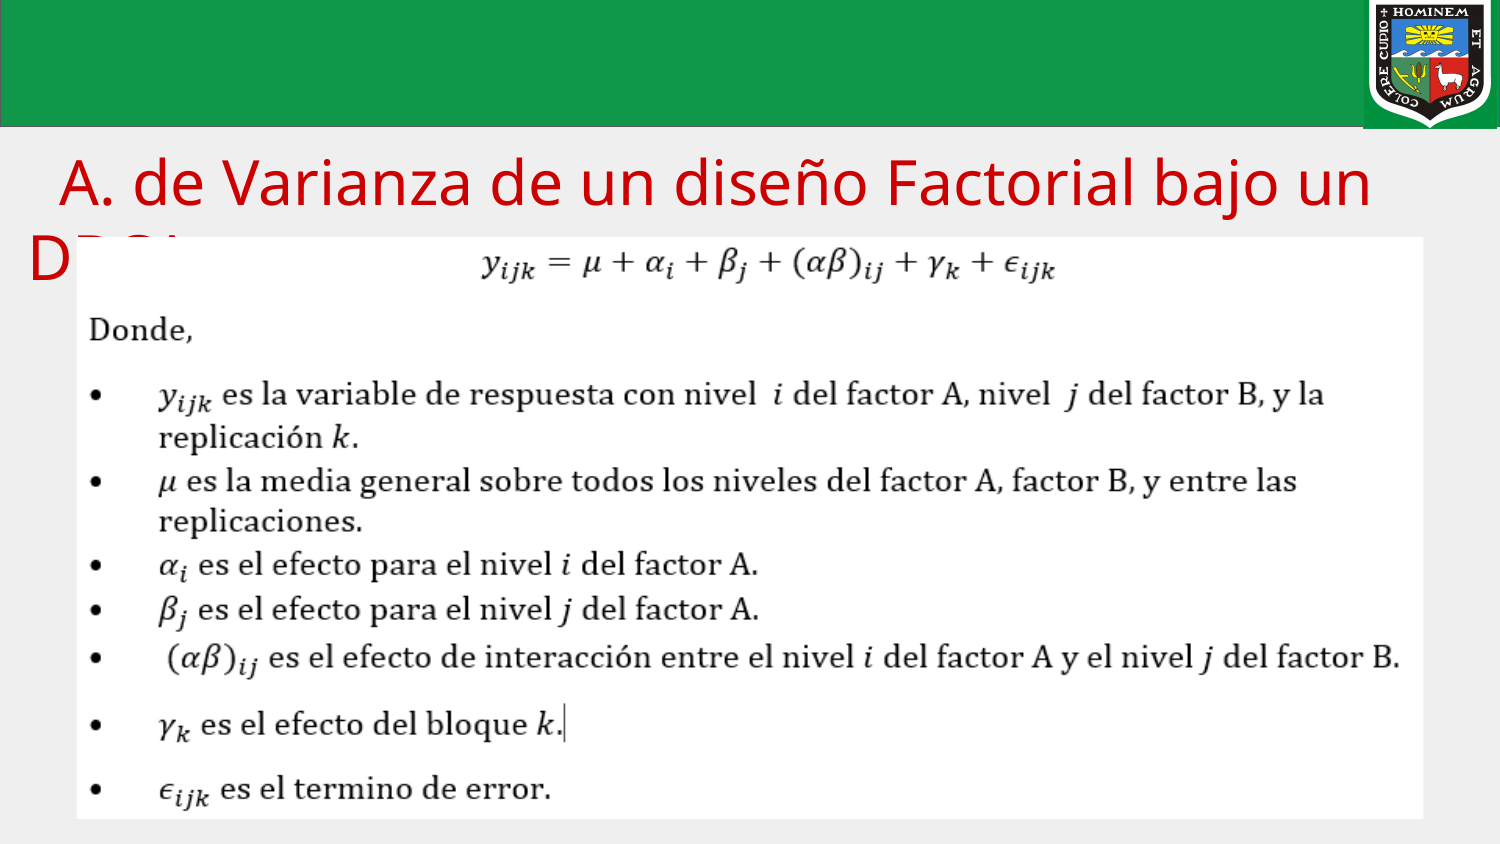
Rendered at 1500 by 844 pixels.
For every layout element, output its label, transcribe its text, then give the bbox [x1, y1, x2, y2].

picture [76, 237, 1424, 819]
picture [1363, 0, 1497, 129]
text_box [0, 0, 1357, 127]
text_box A. de Varianza de un diseño Factorial bajo un DBCA [12, 128, 1483, 806]
